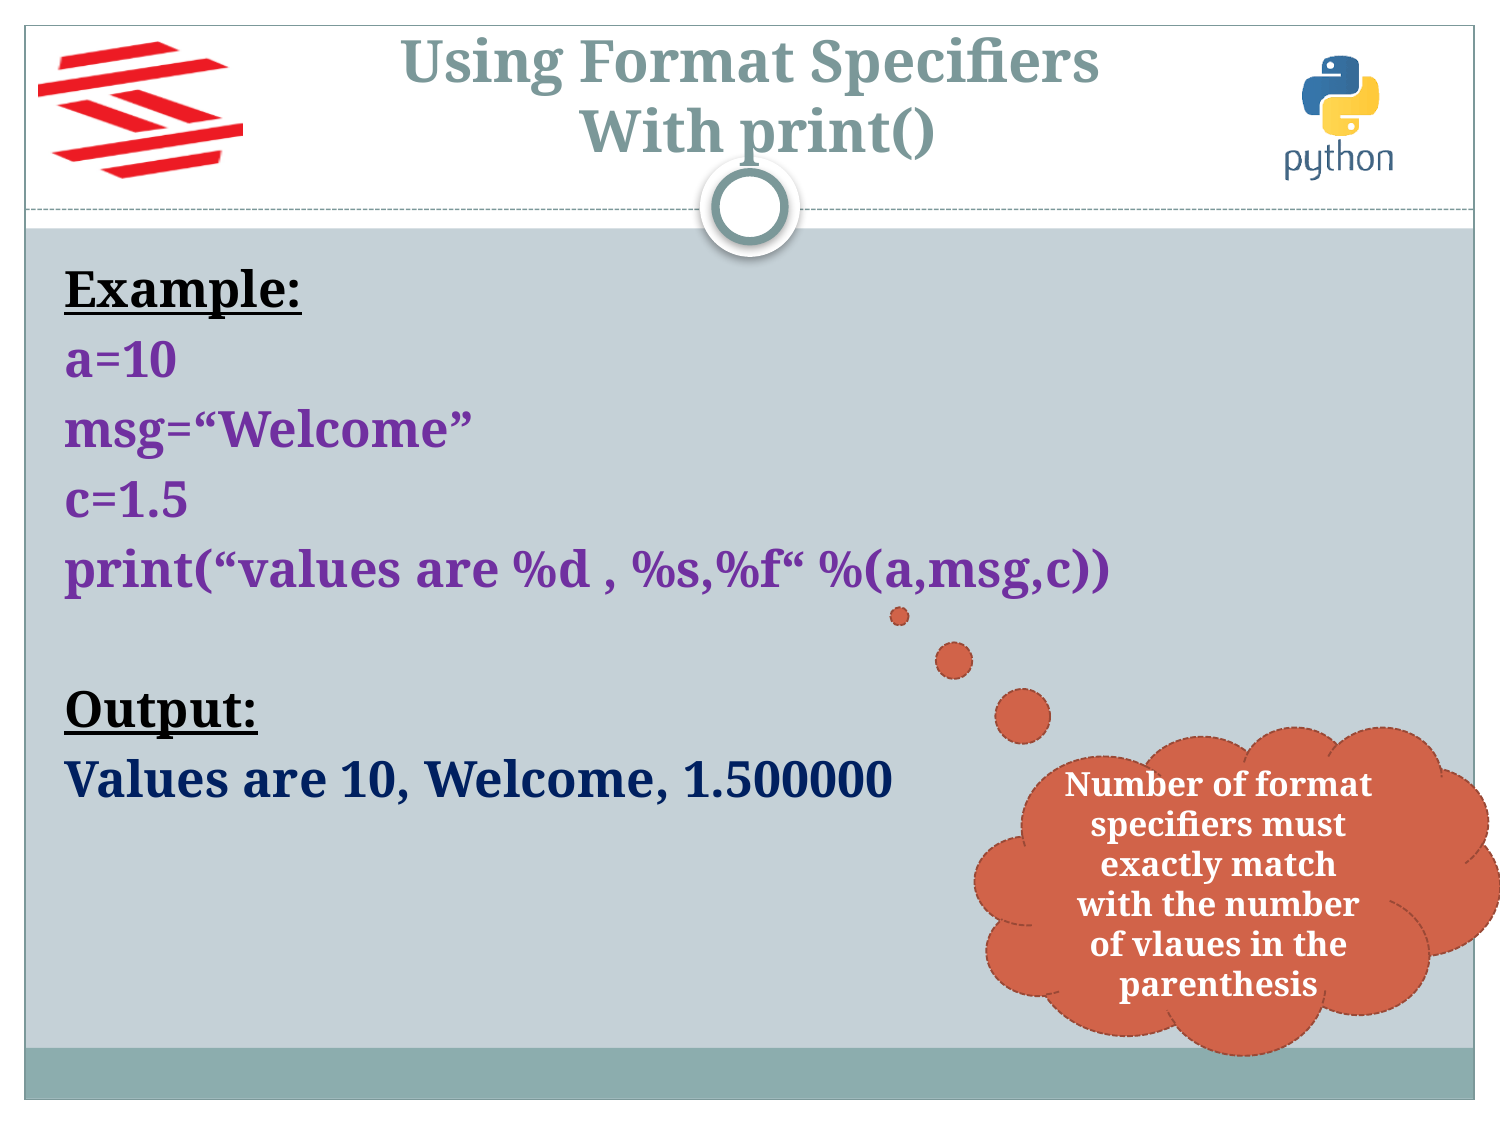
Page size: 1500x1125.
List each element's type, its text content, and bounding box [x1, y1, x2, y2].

list Example: a=10 msg=“Welcome” c=1.5 print(“values are %d , %s,%f“ %(a,msg,c)) Output: Values are 10, Welcome, 1.500000 [49, 250, 1445, 1047]
text_box Number of format specifiers must exactly match with the number of vlaues in the parenthesis [973, 726, 1500, 1057]
picture [1206, 53, 1471, 186]
text_box Number of format specifiers must exactly match with the number of vlaues in the parenthesis [994, 688, 1052, 745]
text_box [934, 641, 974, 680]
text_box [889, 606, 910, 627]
title Using Format Specifiers With print() [248, 46, 1459, 172]
picture [37, 40, 243, 185]
